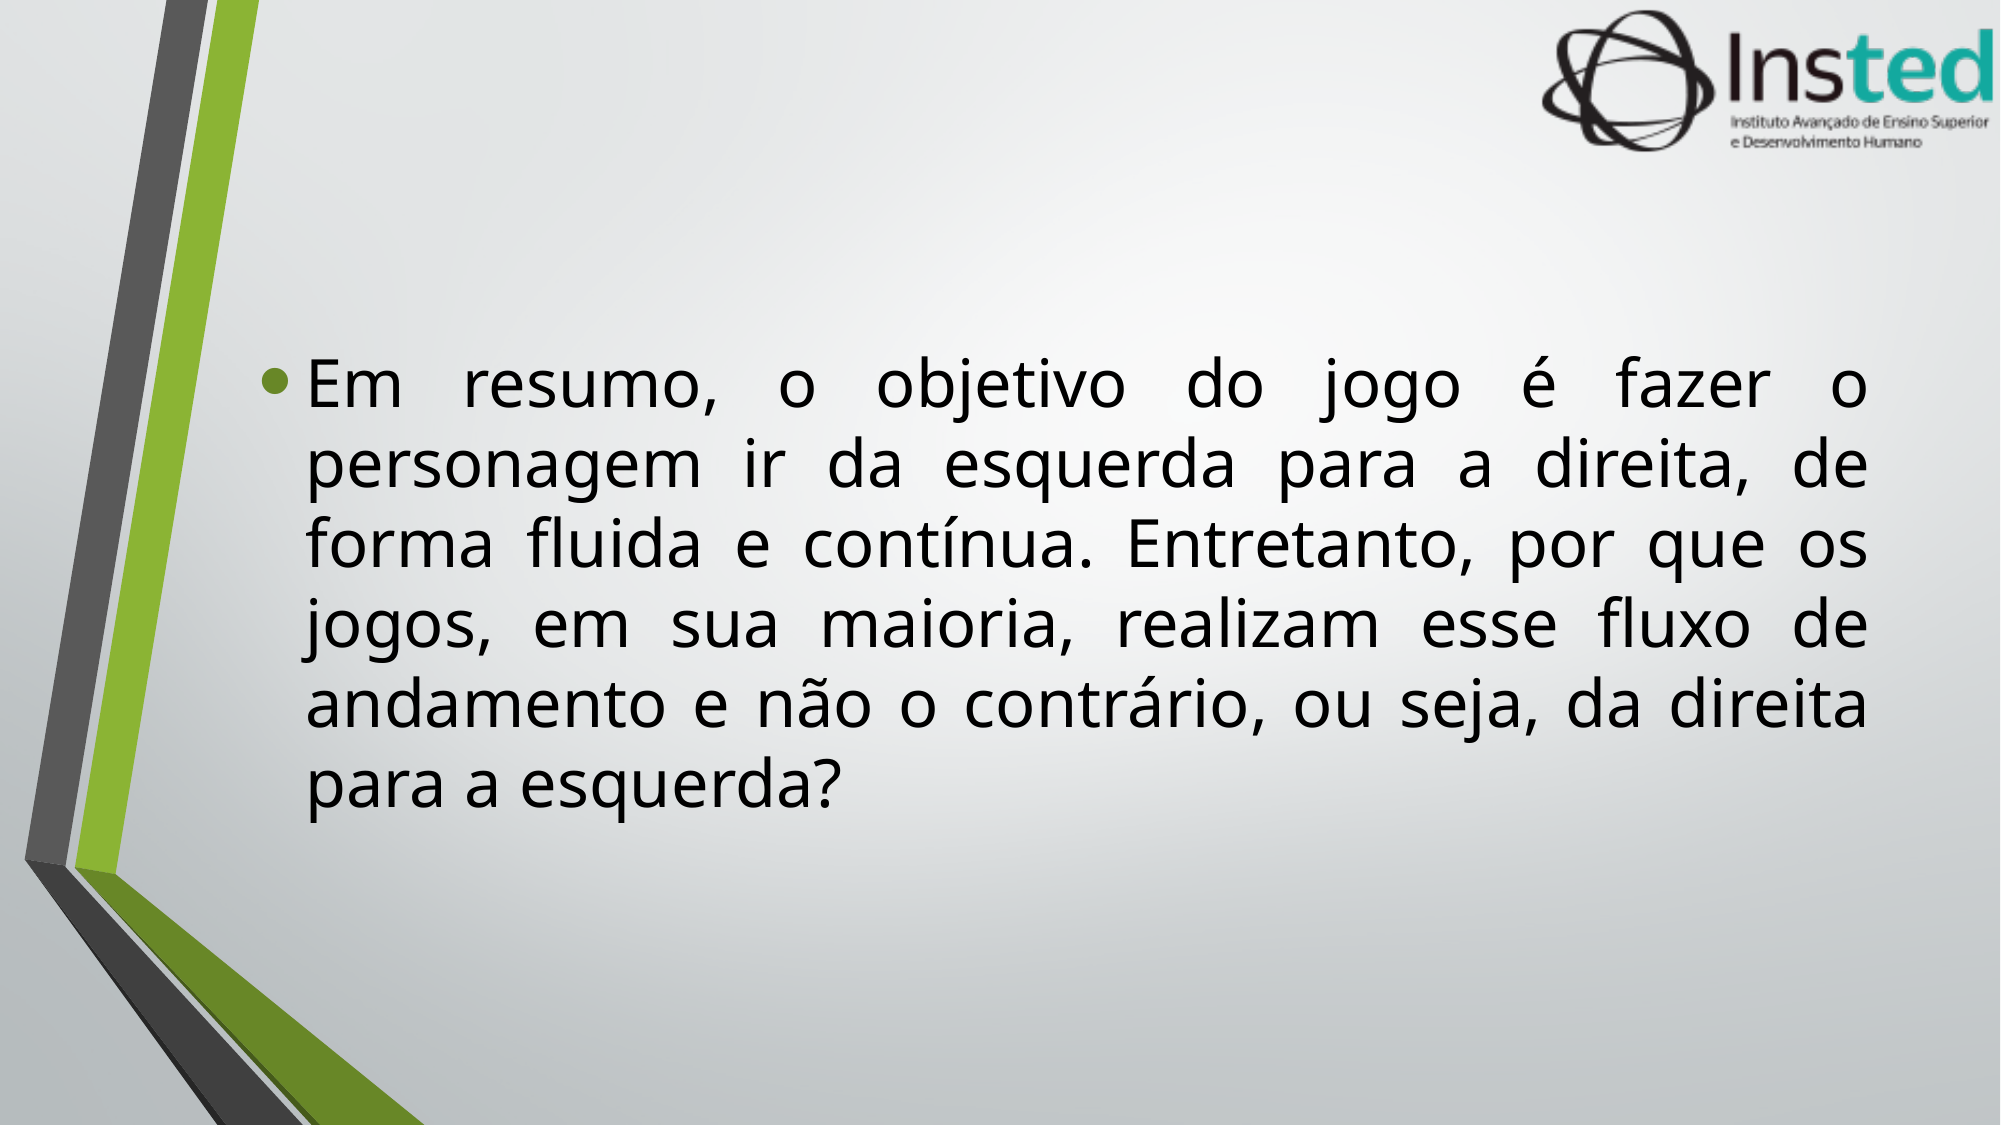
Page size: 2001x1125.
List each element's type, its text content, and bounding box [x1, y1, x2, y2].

list Em resumo, o objetivo do jogo é fazer o personagem ir da esquerda para a direita, de forma fluida e contínua. Entretanto, por que os jogos, em sua maioria, realizam esse fluxo de andamento e não o contrário, ou seja, da direita para a esquerda? [243, 211, 1887, 950]
picture [1536, 4, 1998, 159]
